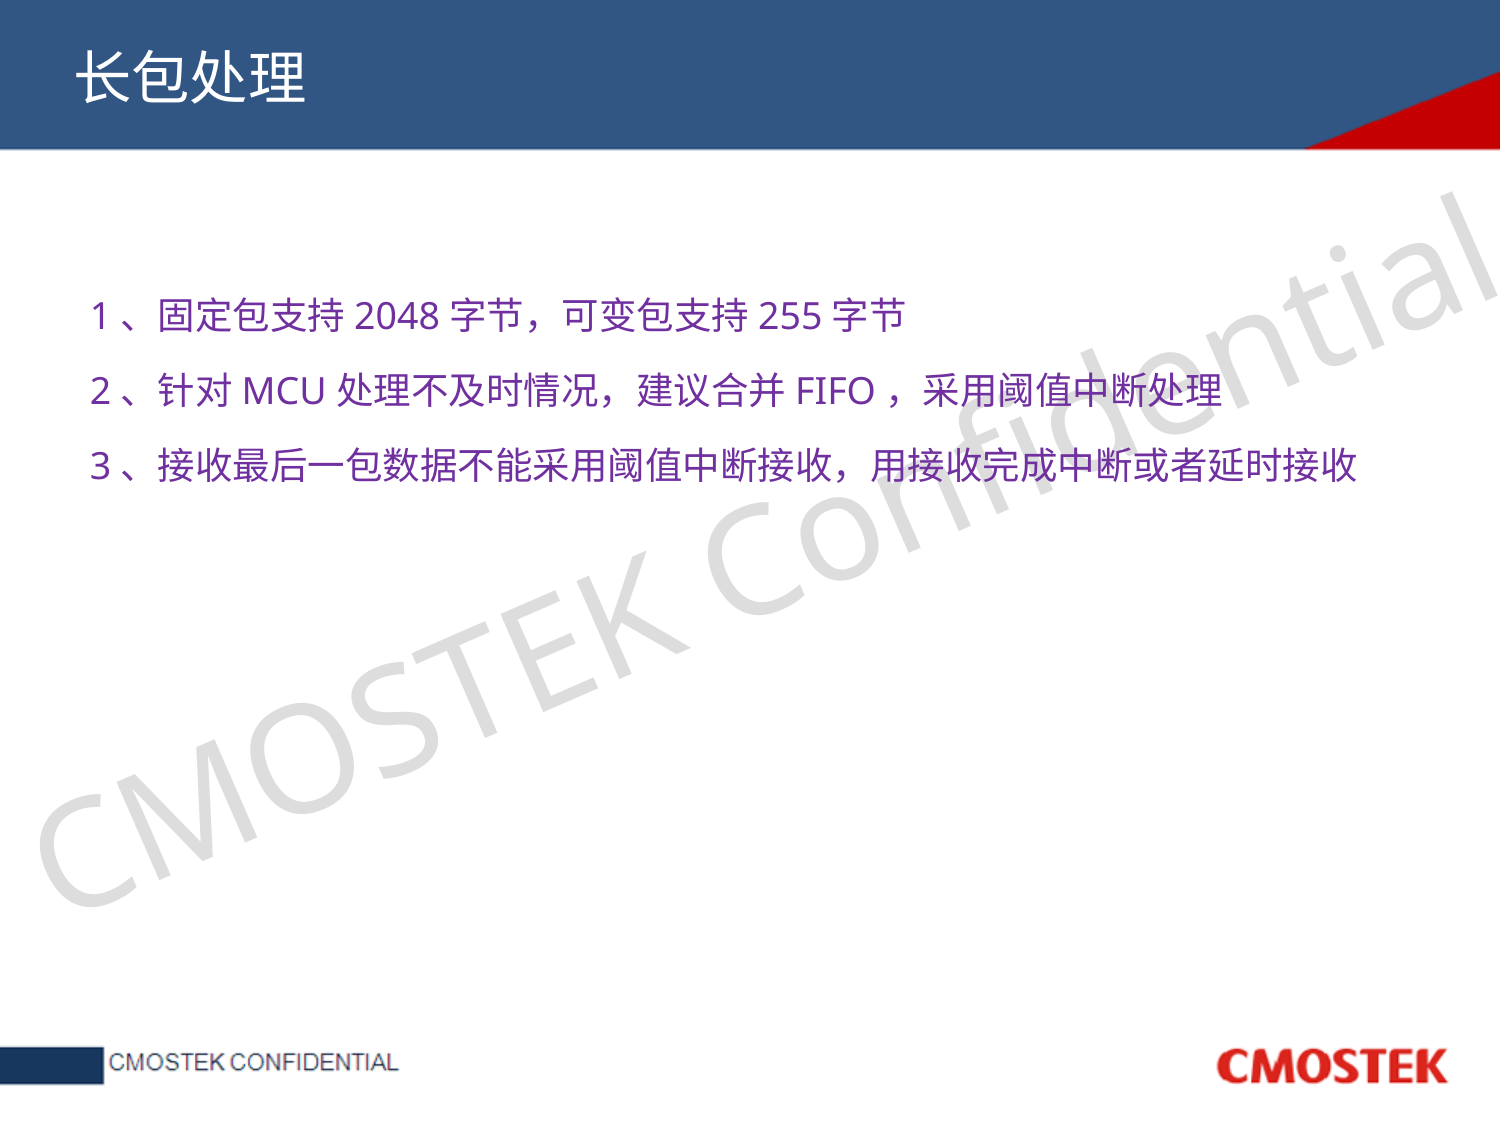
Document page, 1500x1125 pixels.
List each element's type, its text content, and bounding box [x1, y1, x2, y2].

title 长包处理 [58, 0, 1313, 153]
list 1、固定包支持2048字节，可变包支持255字节 2、针对MCU处理不及时情况，建议合并FIFO，采用阈值中断处理 3、接收最后一包数据不能采用阈值中断接收，用接收完成中断或者延时接收 [75, 262, 1425, 1005]
picture [0, 0, 1500, 1123]
slide_number [0, 1048, 106, 1084]
